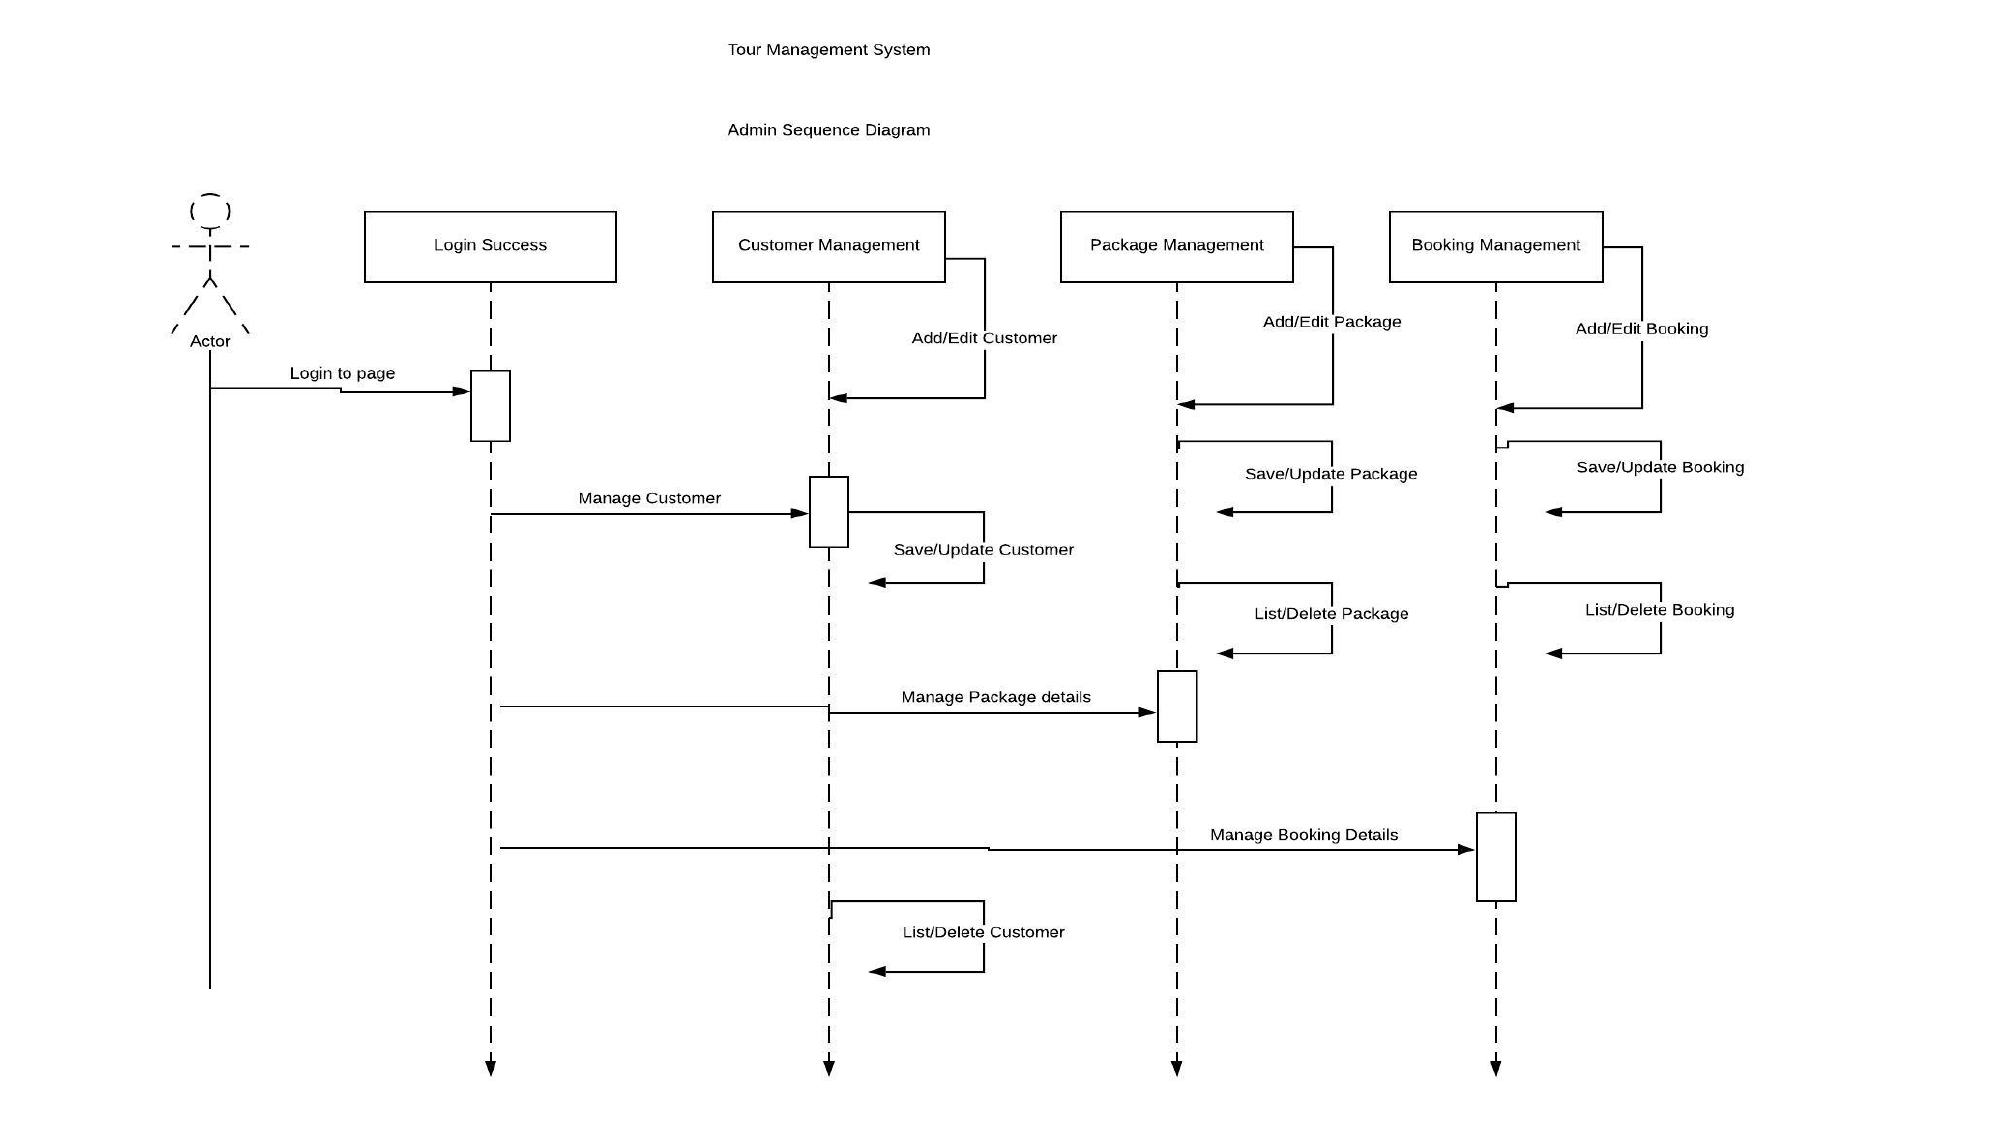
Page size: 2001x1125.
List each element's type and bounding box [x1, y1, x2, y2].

list [55, 0, 1783, 1110]
